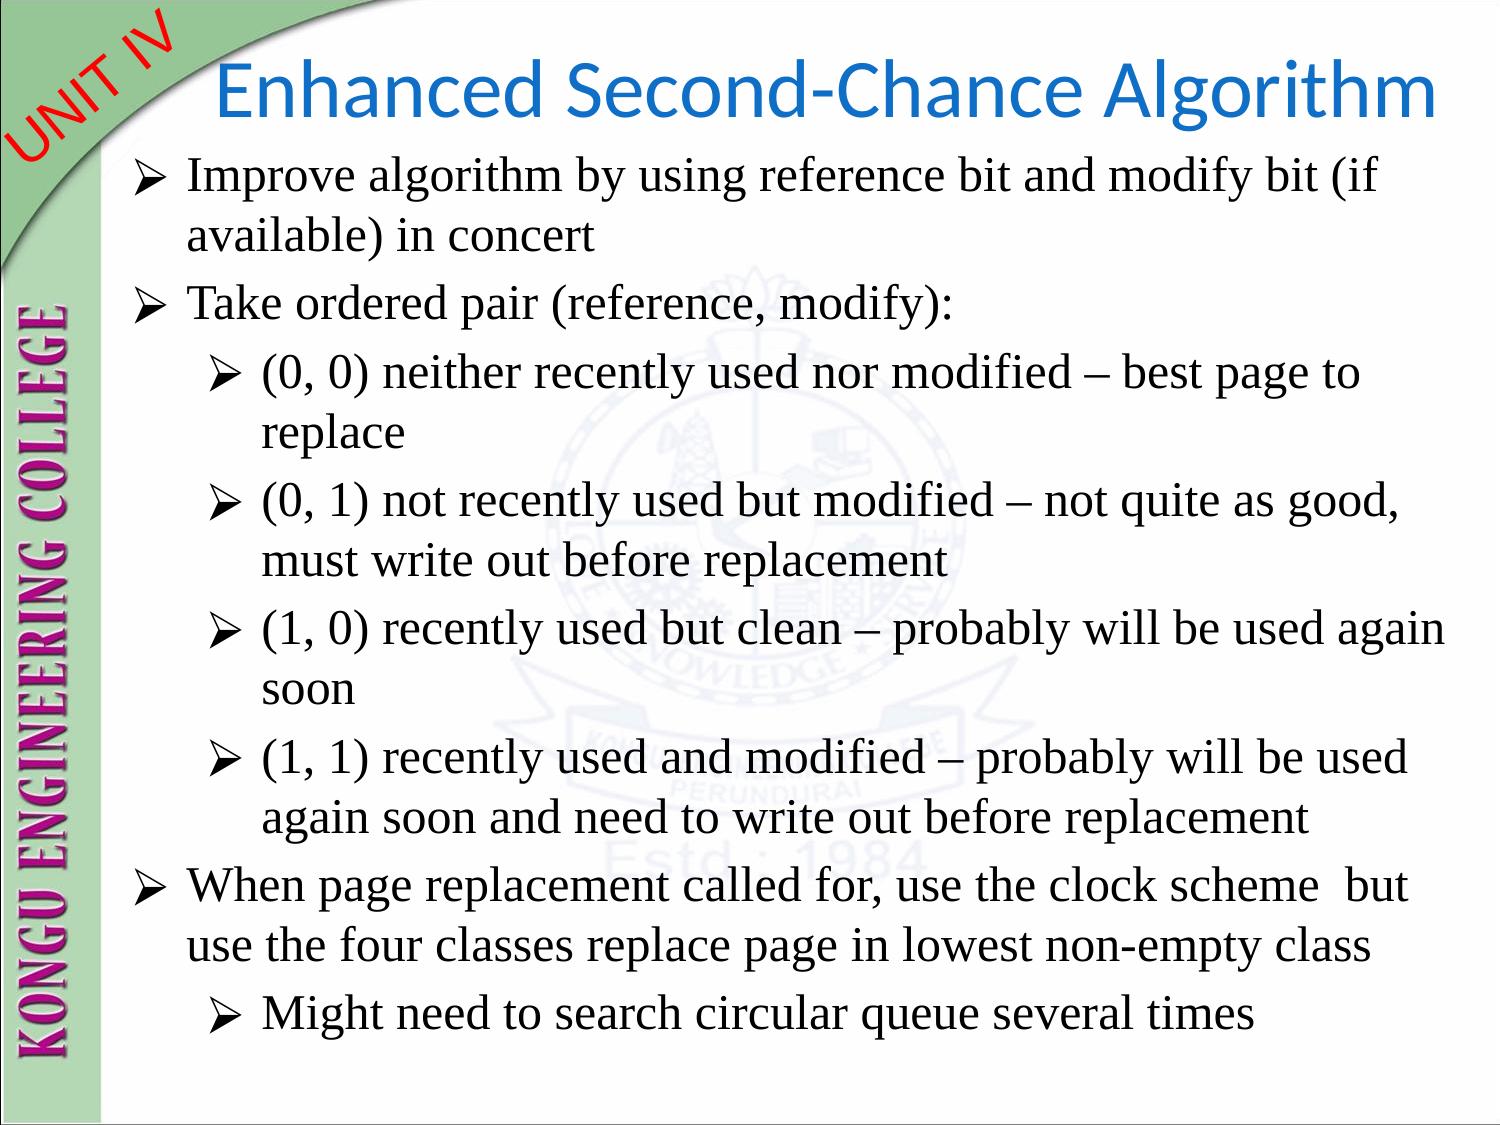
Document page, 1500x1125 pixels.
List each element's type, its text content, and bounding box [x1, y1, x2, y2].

title Enhanced Second-Chance Algorithm [189, 39, 1465, 133]
list Improve algorithm by using reference bit and modify bit (if available) in concert Take ordered pair (reference, modify): (0, 0) neither recently used nor modified – best page to replace (0, 1) not recently used but modified – not quite as good, must write out before replacement (1, 0) recently used but clean – probably will be used again soon (1, 1) recently used and modified – probably will be used again soon and need to write out before replacement When page replacement called for, use the clock scheme but use the four classes replace page in lowest non-empty class Might need to search circular queue several times [96, 133, 1465, 949]
picture [0, 0, 1500, 1125]
